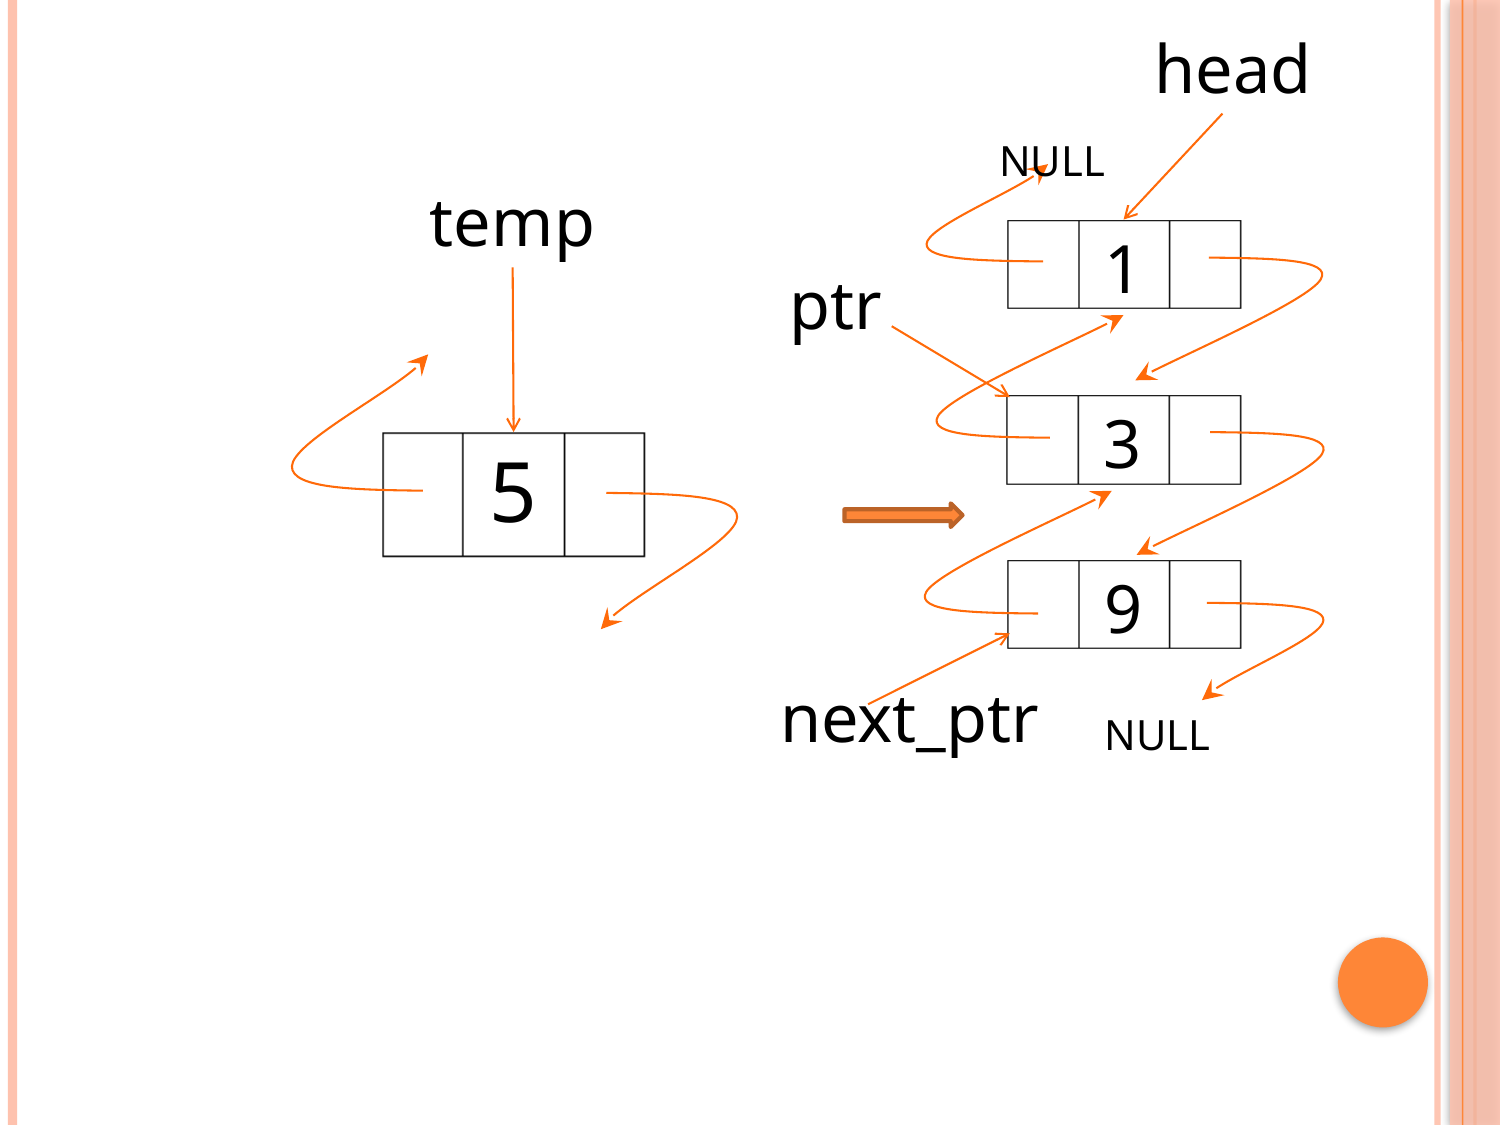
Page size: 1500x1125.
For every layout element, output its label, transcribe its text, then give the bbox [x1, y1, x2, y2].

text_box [867, 632, 1011, 705]
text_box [1005, 558, 1325, 750]
text_box [923, 501, 1106, 614]
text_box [1123, 113, 1223, 220]
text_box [891, 325, 1011, 398]
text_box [925, 126, 1244, 316]
text_box [290, 354, 429, 491]
text_box [842, 501, 965, 529]
text_box temp [415, 172, 610, 268]
text_box [1136, 431, 1325, 555]
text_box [1005, 394, 1243, 492]
text_box [60, 262, 1411, 1062]
text_box [600, 492, 739, 630]
text_box head [1139, 19, 1339, 114]
text_box [1017, 326, 1117, 391]
text_box [935, 407, 999, 438]
text_box next_ptr [765, 668, 1055, 764]
picture [380, 431, 648, 560]
text_box ptr [775, 255, 898, 350]
text_box [1135, 257, 1324, 381]
